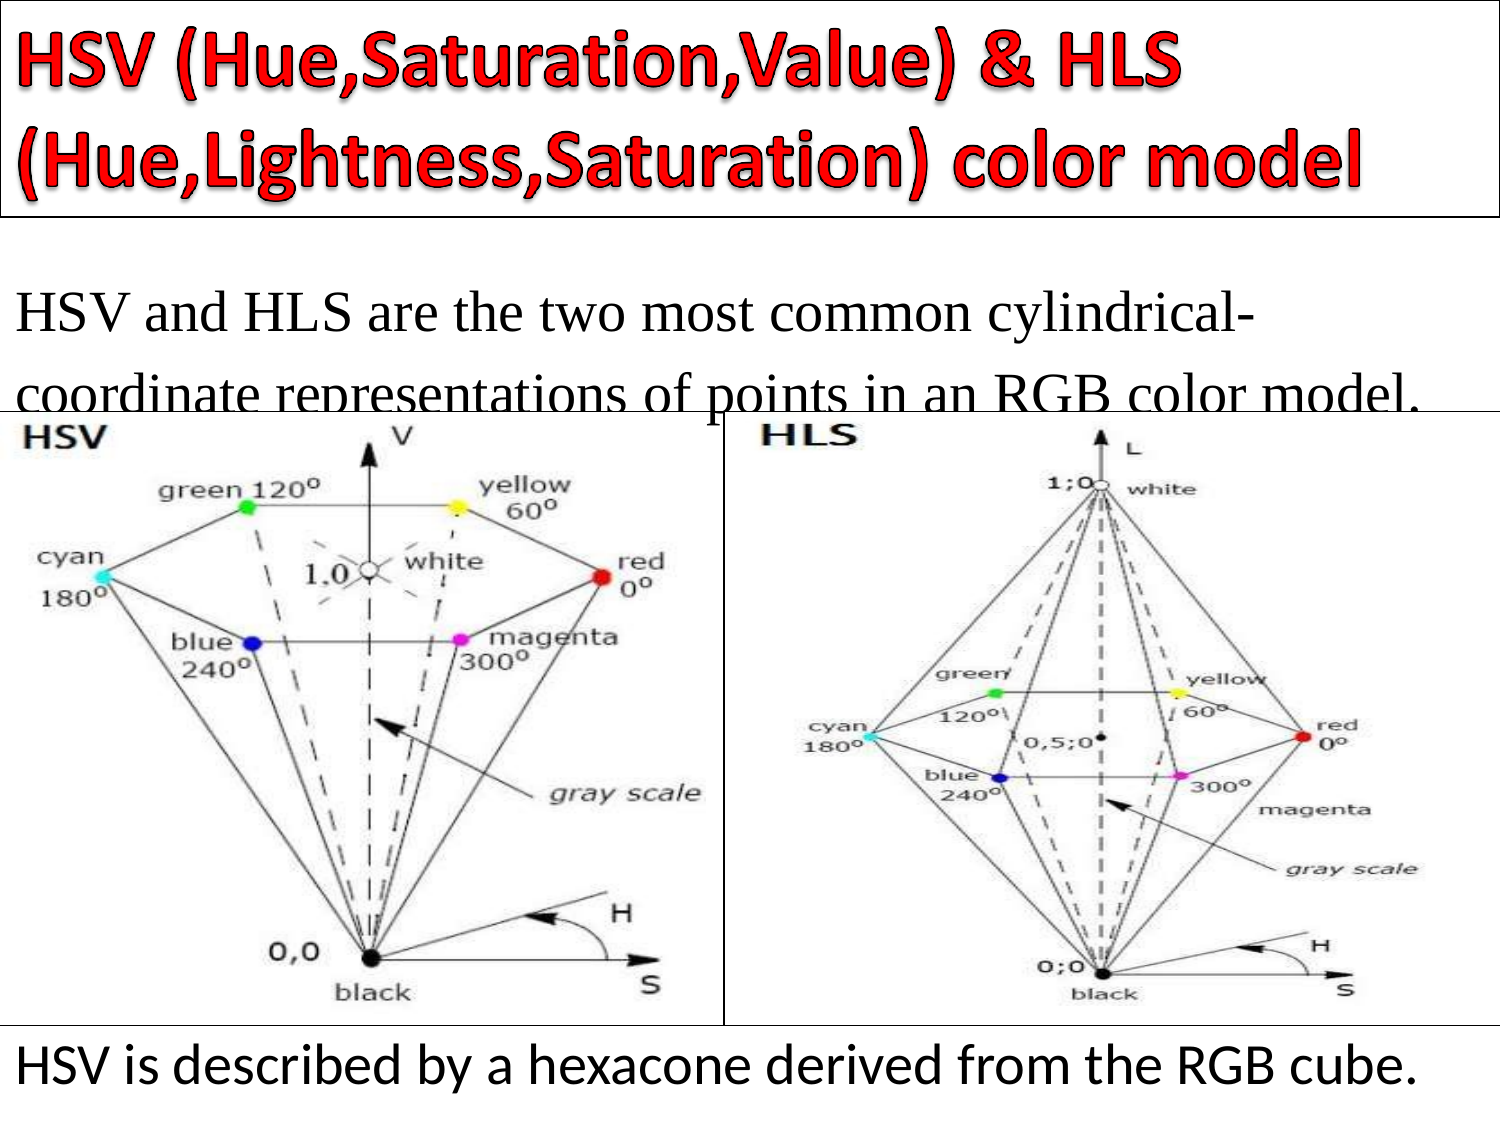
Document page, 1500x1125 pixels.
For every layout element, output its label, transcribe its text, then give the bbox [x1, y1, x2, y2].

text_box HSV is described by a hexacone derived from the RGB cube. [12, 1033, 1425, 1097]
title HSV and HLS are the two most common cylindrical- coordinate representations of points in an RGB color model. [12, 226, 1488, 410]
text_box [0, 411, 1500, 1026]
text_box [0, 0, 1500, 218]
